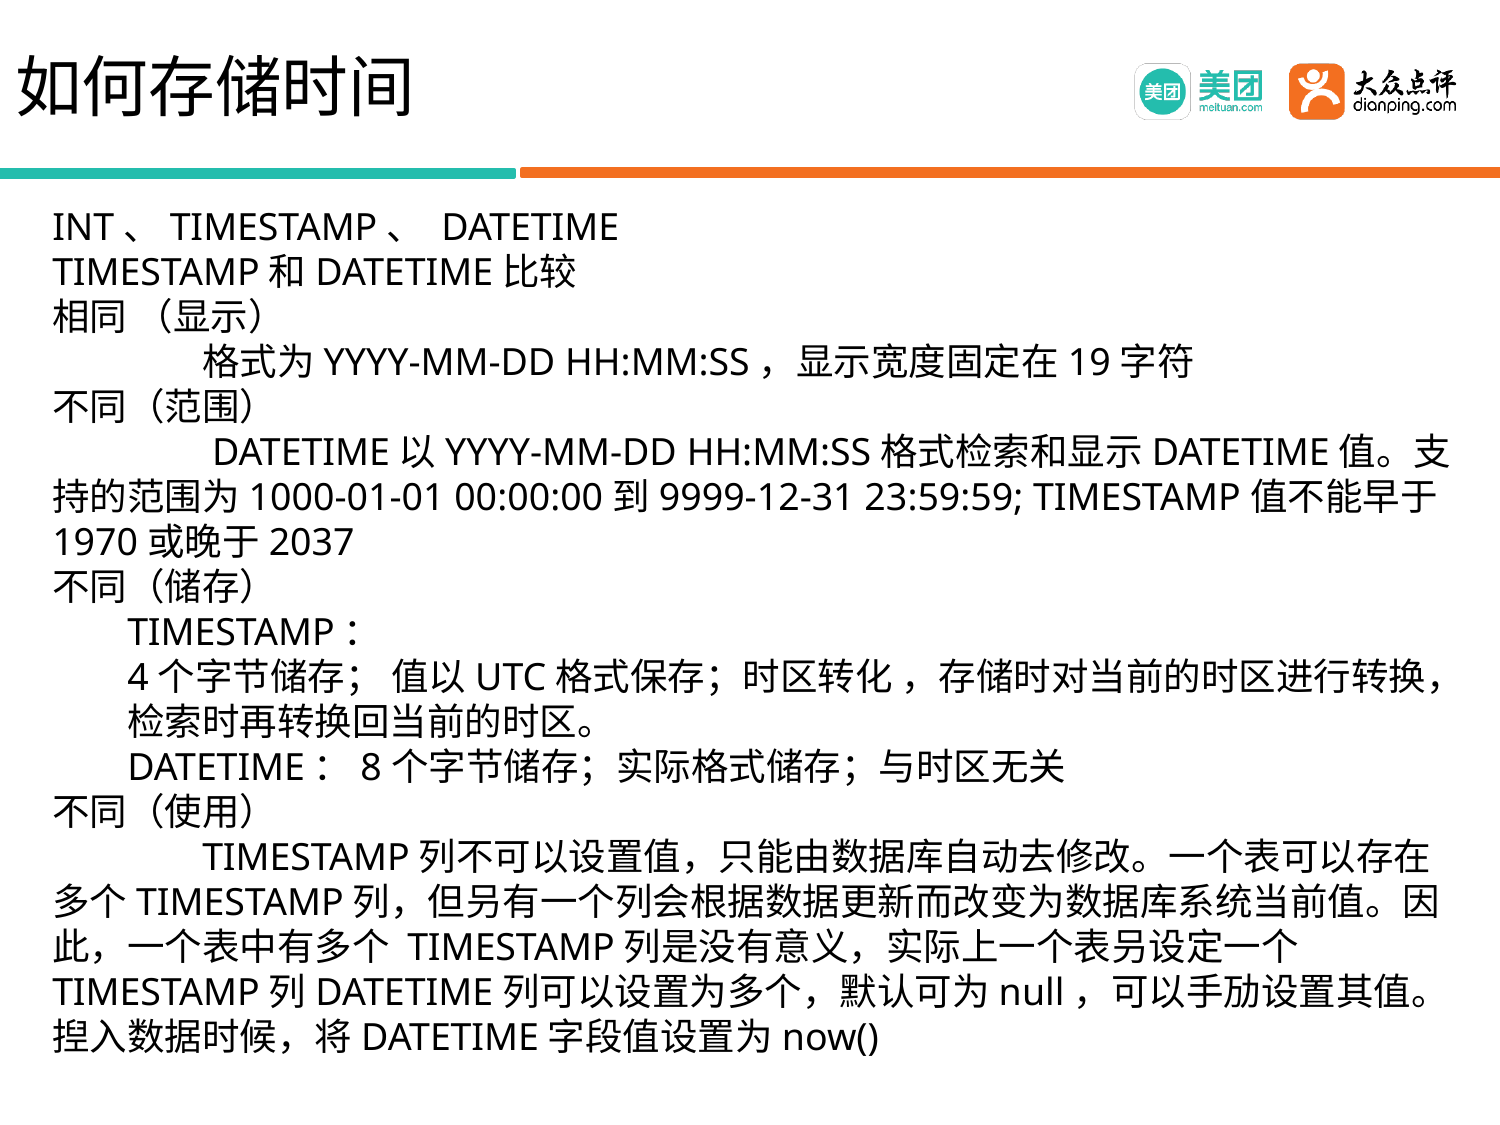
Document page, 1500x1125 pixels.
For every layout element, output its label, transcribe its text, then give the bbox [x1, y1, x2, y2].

text_box INT、TIMESTAMP、 DATETIME TIMESTAMP和DATETIME比较 相同 （显示） 格式为YYYY-MM-DD HH:MM:SS，显示宽度固定在19字符 不同（范围） DATETIME以YYYY-MM-DD HH:MM:SS格式检索和显示DATETIME值。支持的范围为1000-01-01 00:00:00到9999-12-31 23:59:59; TIMESTAMP值不能早于1970或晚于2037 不同（储存） TIMESTAMP： 4个字节储存； 值以UTC格式保存；时区转化 ，存储时对当前的时区进行转换，检索时再转换回当前的时区。 DATETIME：8个字节储存；实际格式储存；与时区无关 不同（使用） TIMESTAMP列不可以设置值，只能由数据库自动去修改。一个表可以存在多个TIMESTAMP列，但叧有一个列会根据数据更新而改变为数据库系统当前值。因此，一个表中有多个 TIMESTAMP列是没有意义，实际上一个表叧设定一个TIMESTAMP列DATETIME列可以设置为多个，默认可为null，可以手劢设置其值。揑入数据时候，将DATETIME字段值设置为now() [37, 287, 1471, 1066]
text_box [0, 0, 1500, 276]
